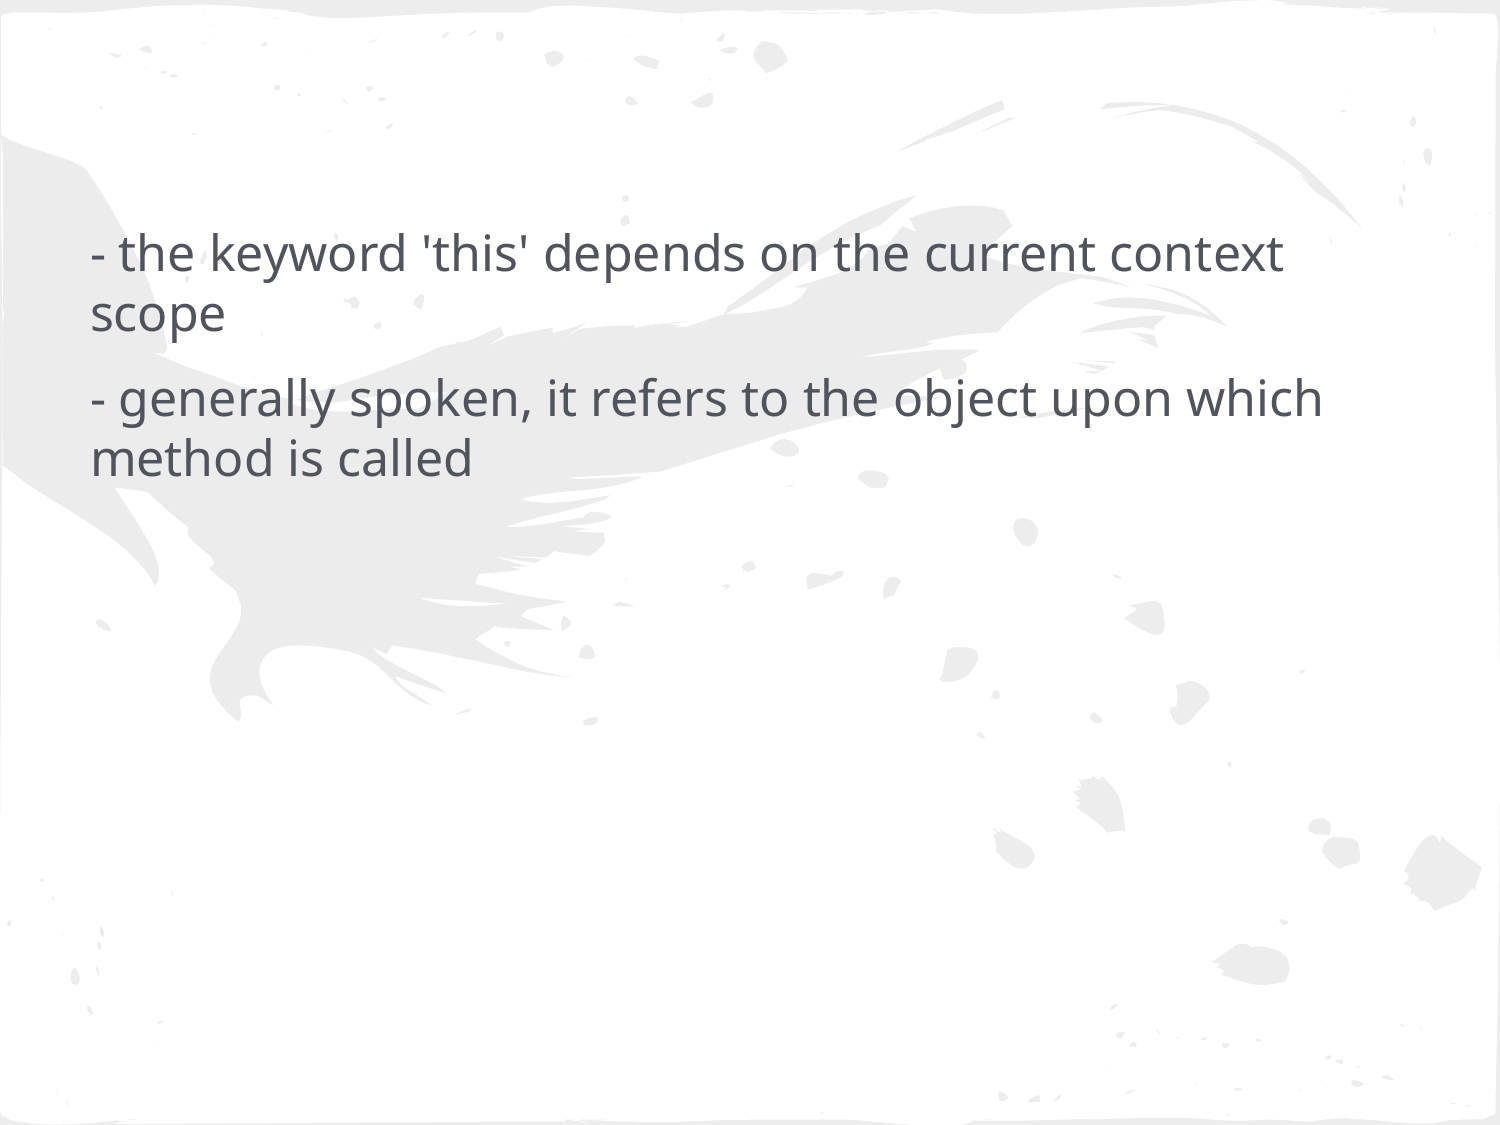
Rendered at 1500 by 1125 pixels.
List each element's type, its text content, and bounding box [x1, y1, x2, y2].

list - the keyword 'this' depends on the current context scope - generally spoken, it refers to the object upon which method is called [75, 81, 1425, 1078]
